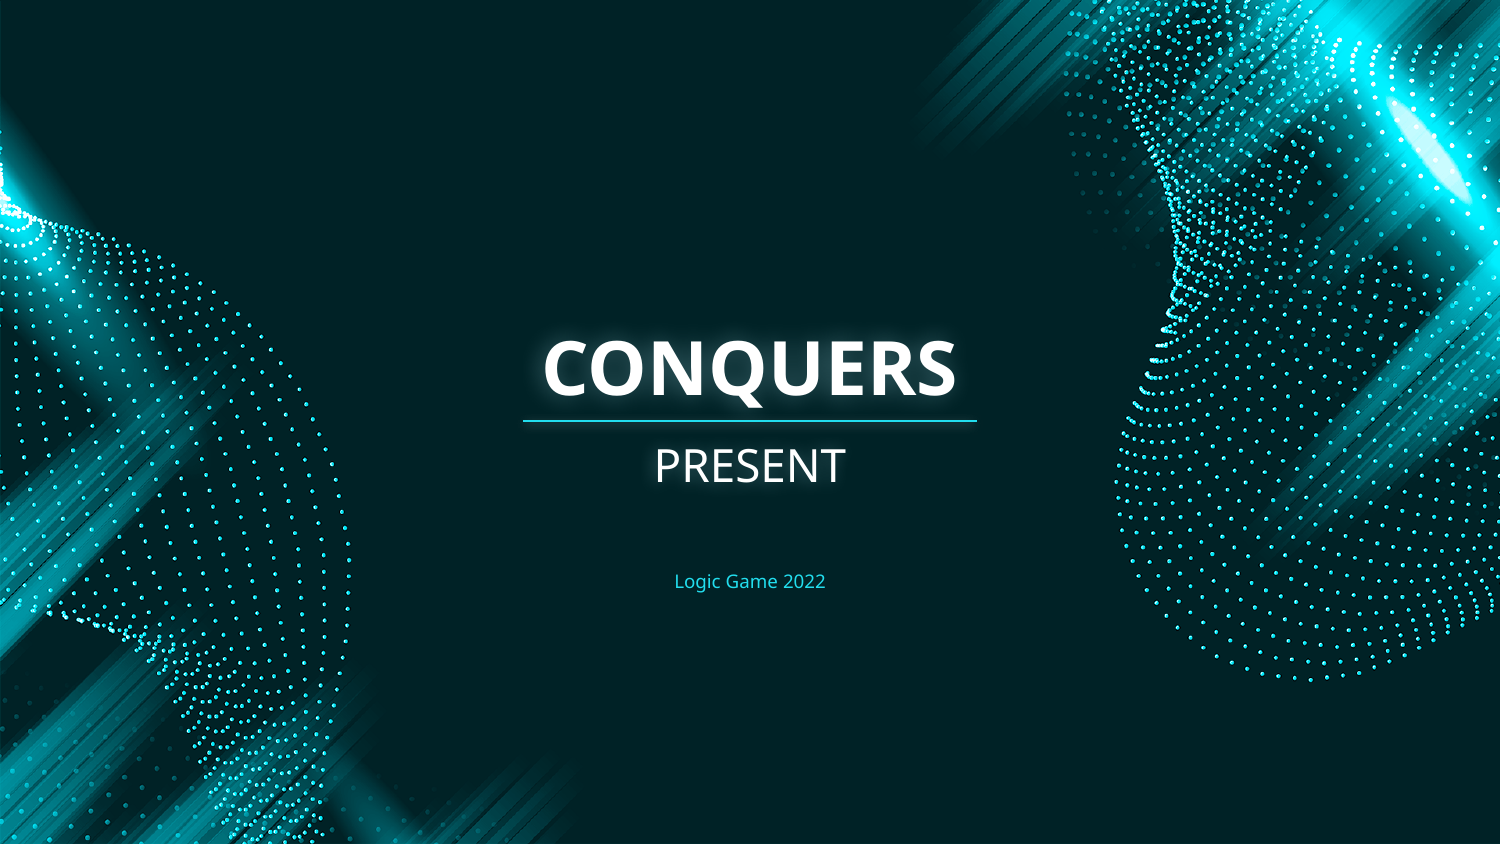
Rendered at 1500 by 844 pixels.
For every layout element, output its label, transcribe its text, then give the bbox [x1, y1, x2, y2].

picture [0, 0, 1500, 844]
title PRESENT [482, 430, 1018, 507]
subtitle Logic Game 2022 [607, 554, 893, 632]
title CONQUERS [356, 319, 1144, 426]
